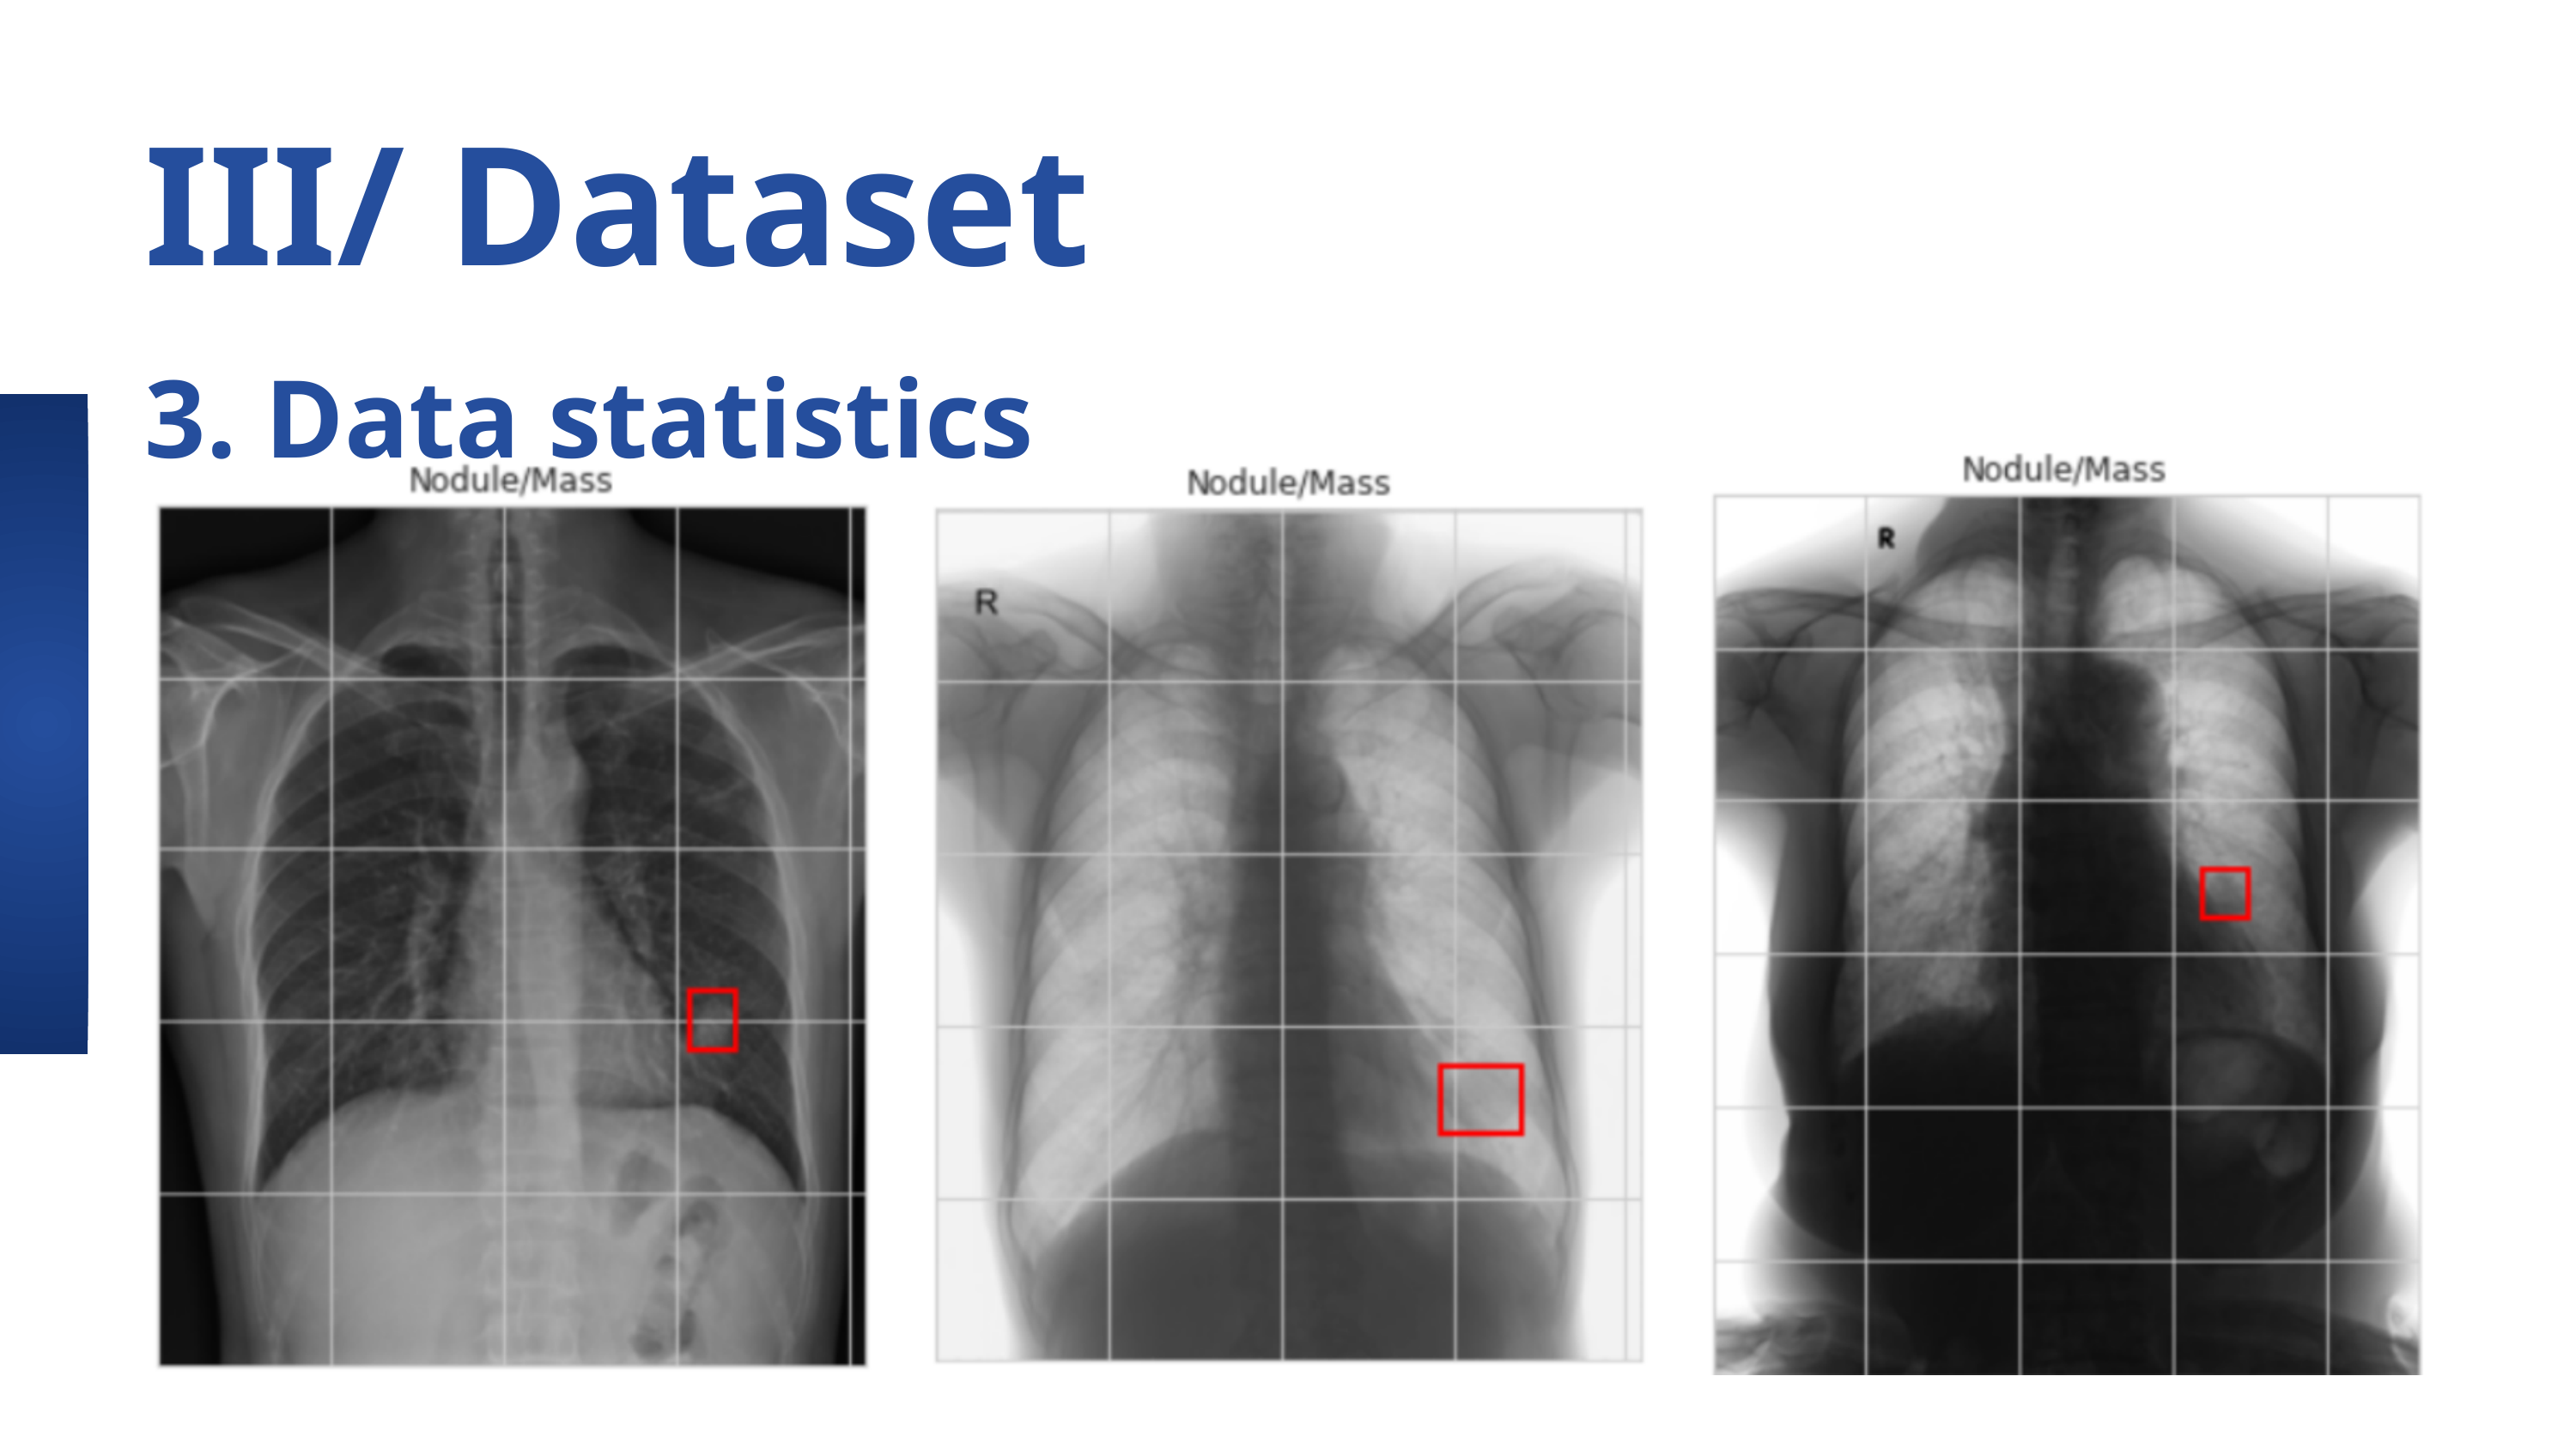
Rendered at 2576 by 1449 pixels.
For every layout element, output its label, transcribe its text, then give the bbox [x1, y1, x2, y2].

text_box [144, 480, 2432, 1375]
text_box III/ Dataset 3. Data statistics [144, 22, 2576, 480]
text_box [0, 394, 88, 1076]
